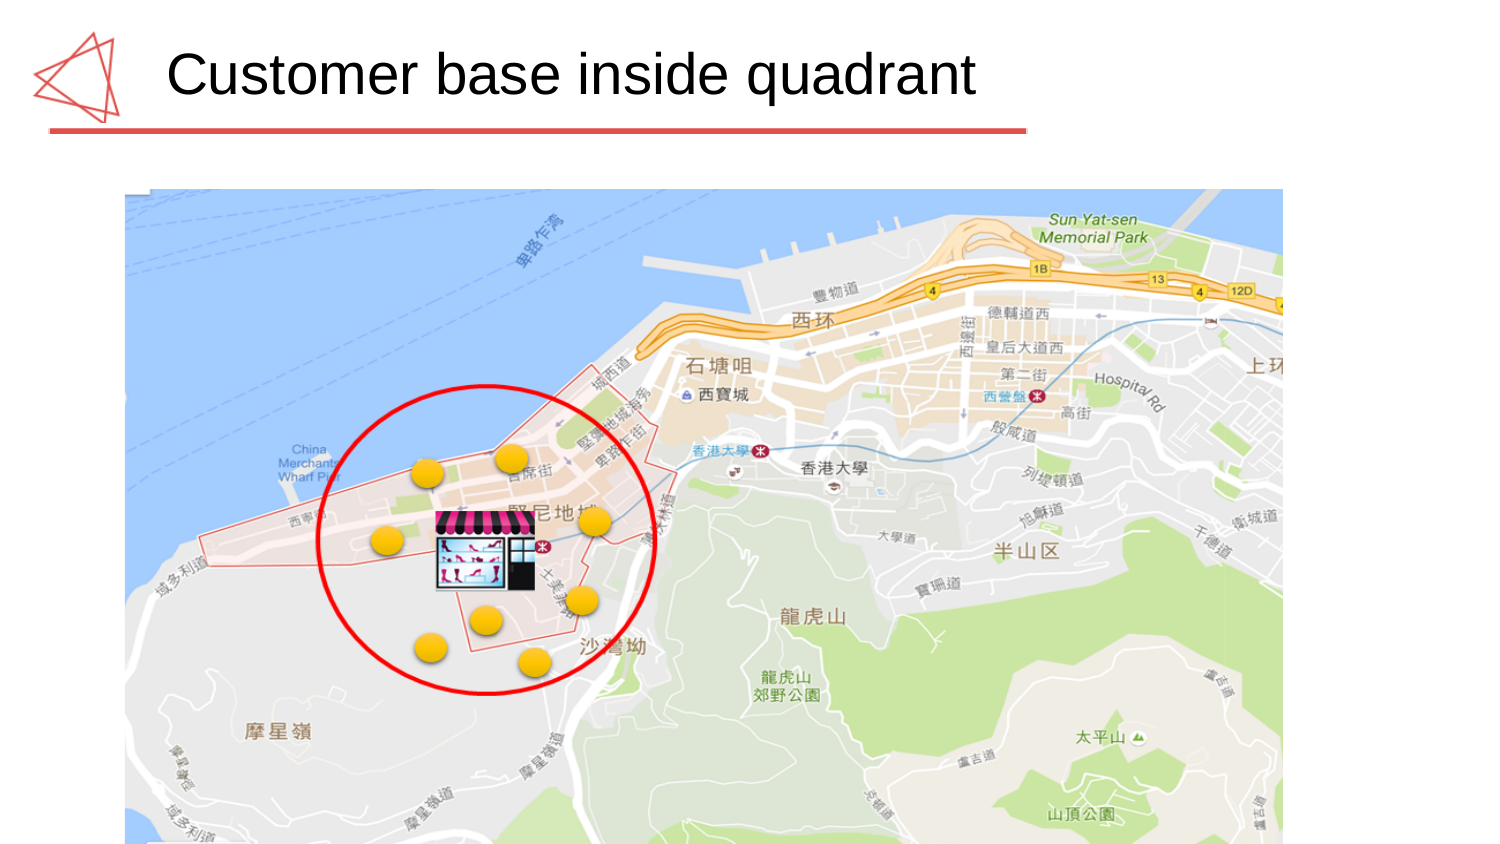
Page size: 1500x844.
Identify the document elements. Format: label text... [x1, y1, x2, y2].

picture [0, 3, 1089, 153]
picture [124, 188, 1284, 844]
title Customer base inside quadrant [146, 21, 1500, 116]
